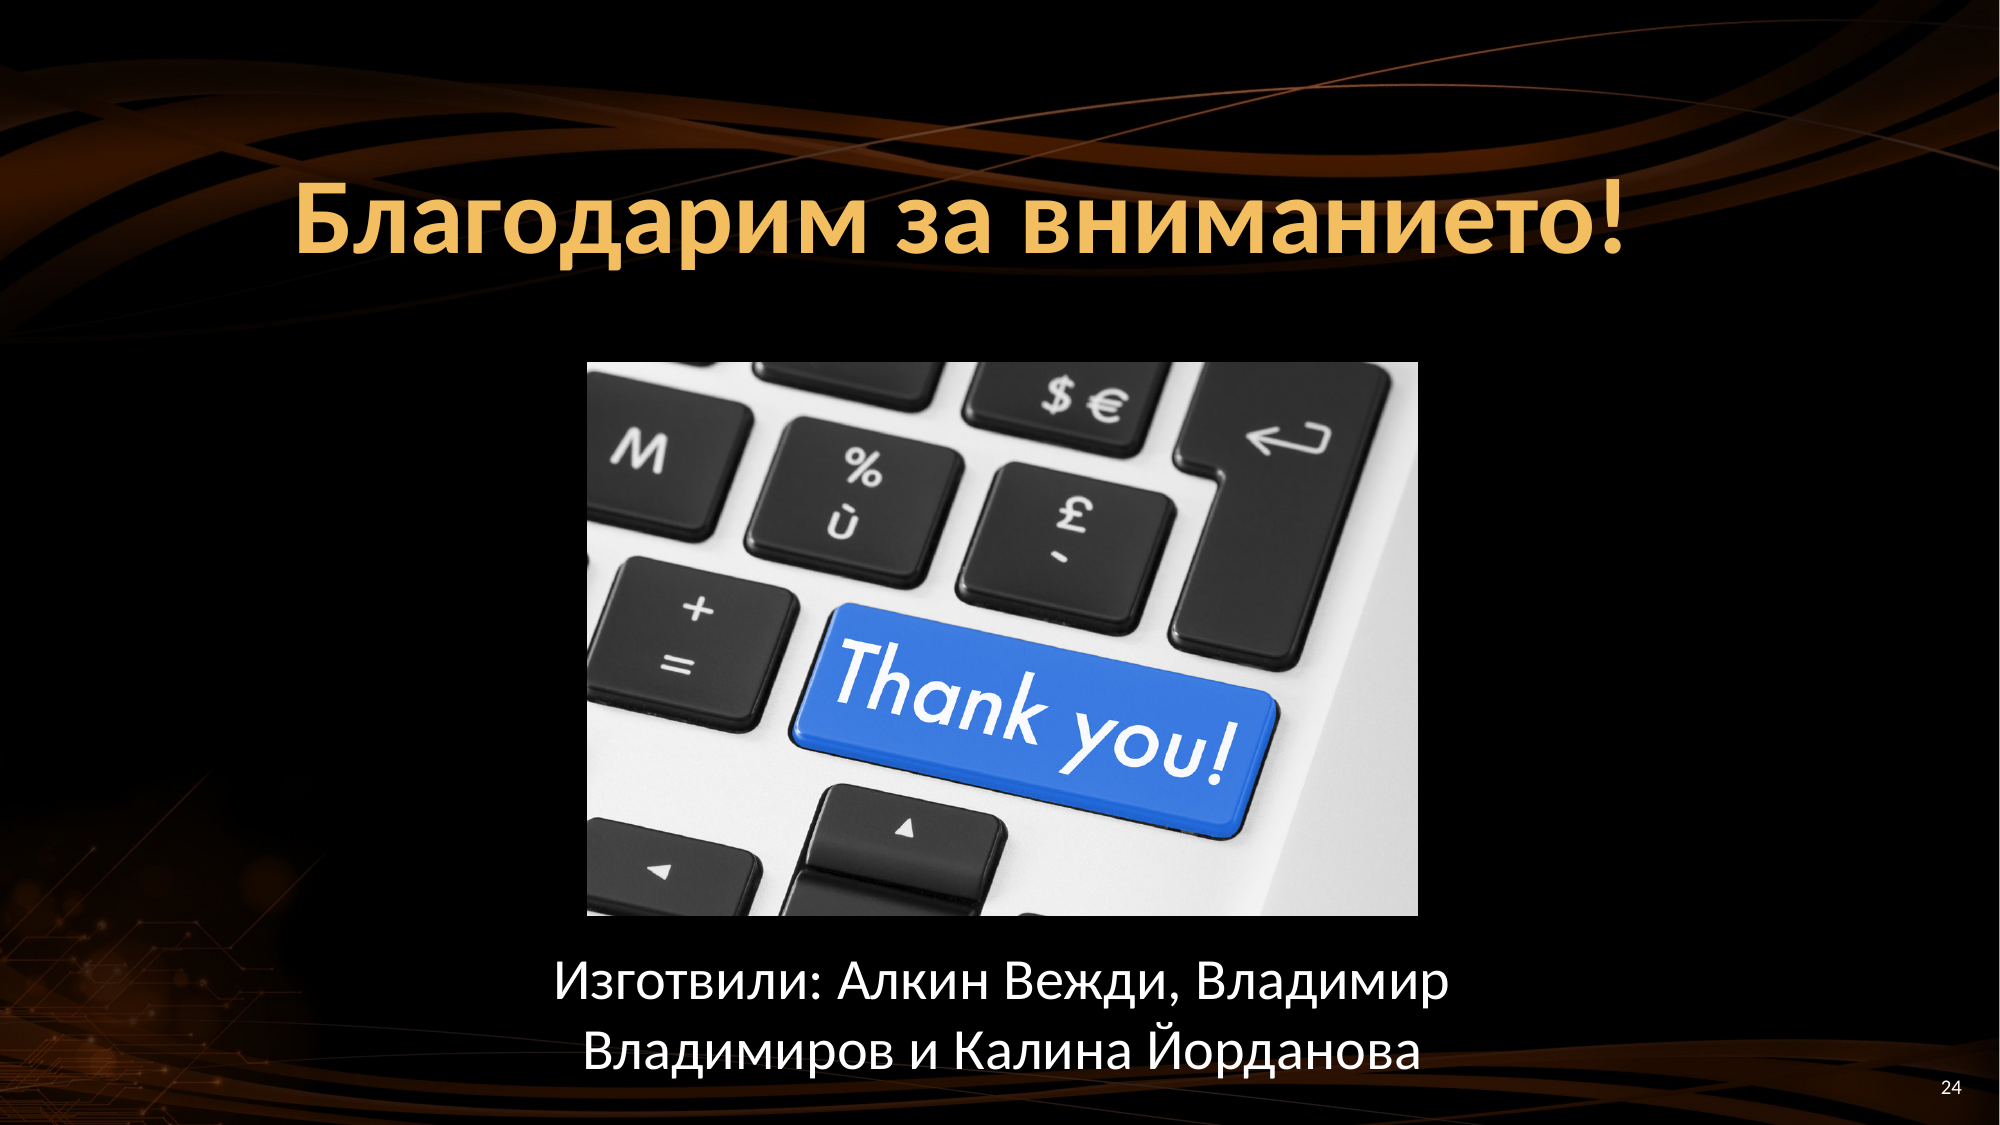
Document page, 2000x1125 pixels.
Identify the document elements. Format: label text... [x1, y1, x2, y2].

title Благодарим за вниманието! [275, 37, 2000, 400]
picture [0, 0, 2000, 1125]
text_box Изготвили: Алкин Вежди, Владимир Владимиров и Калина Йорданова [427, 933, 1578, 1089]
slide_number 24 [1897, 1070, 1968, 1103]
